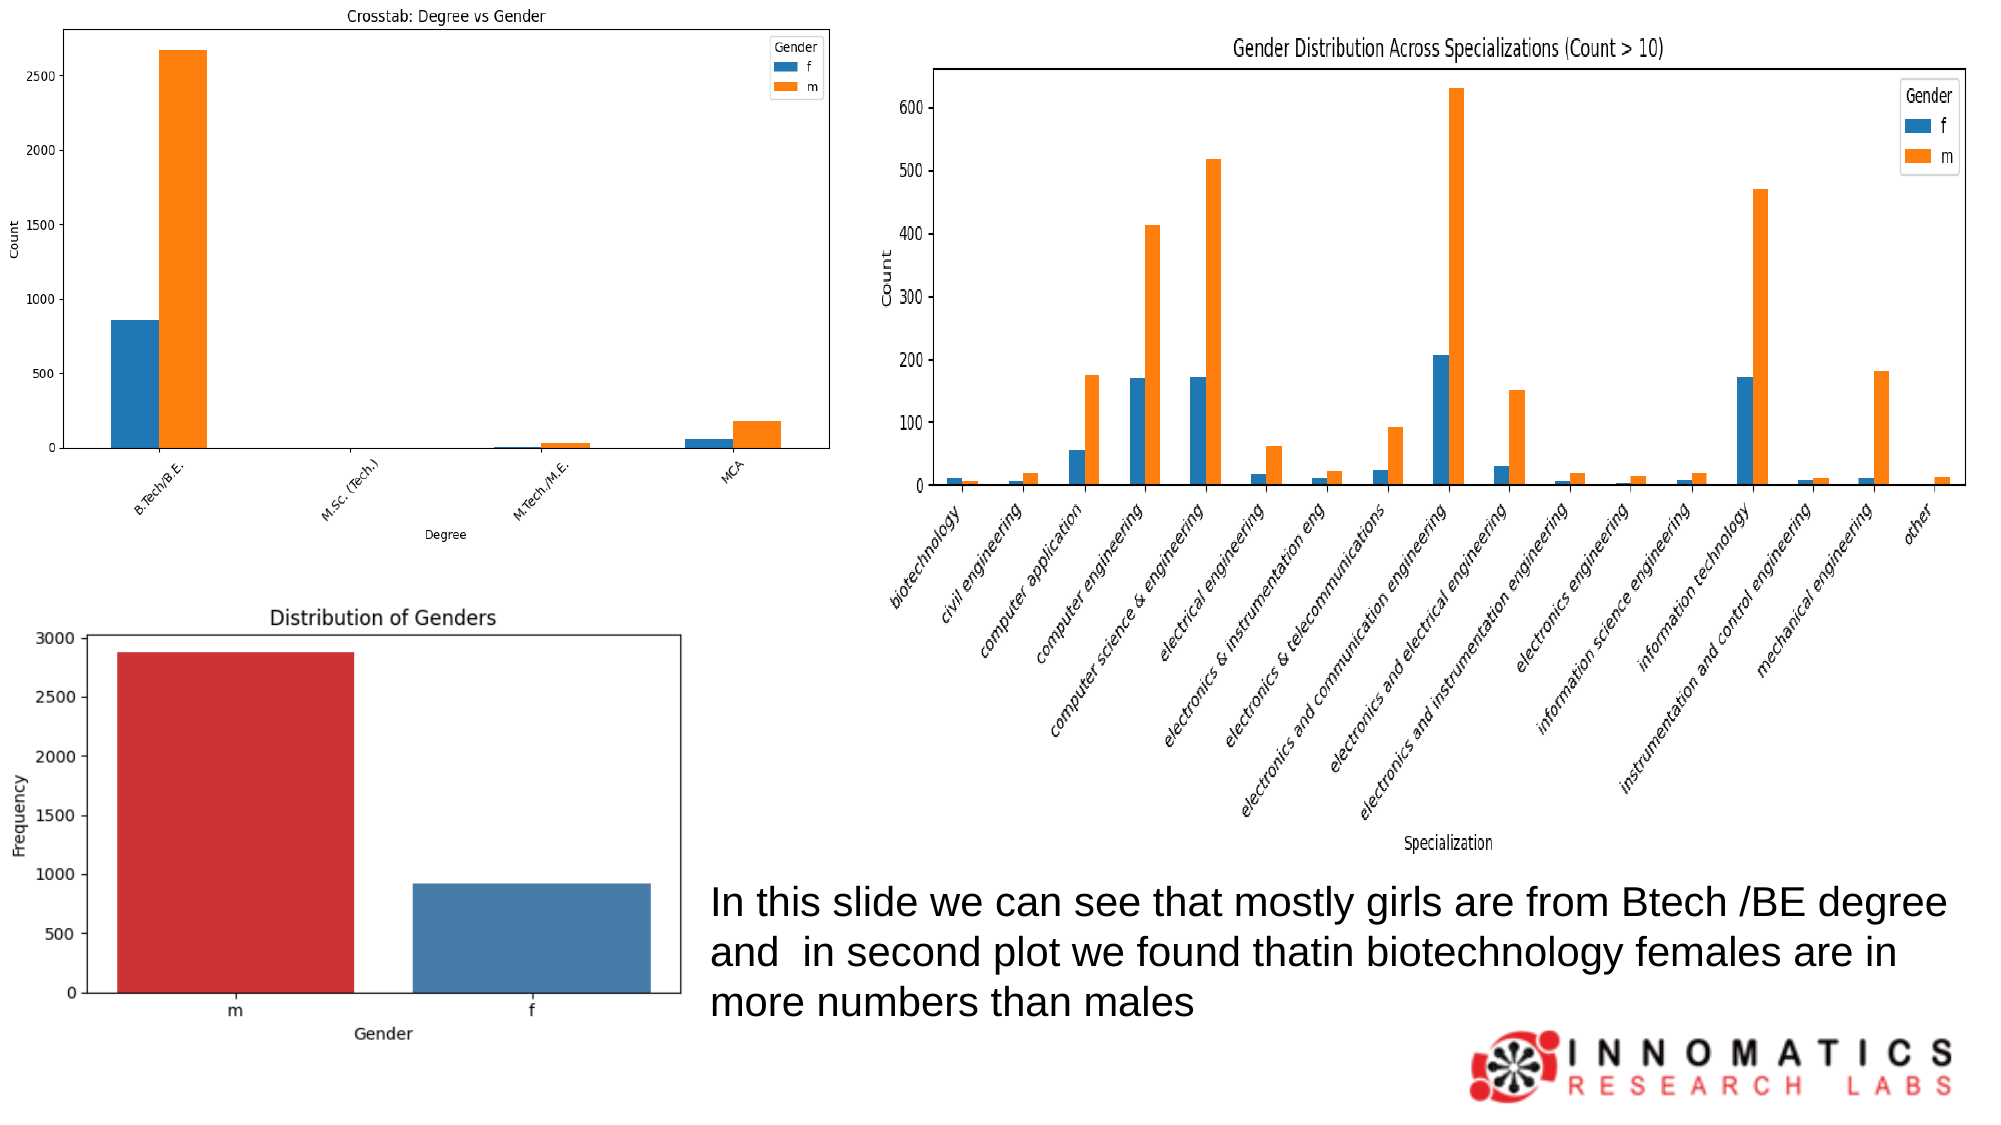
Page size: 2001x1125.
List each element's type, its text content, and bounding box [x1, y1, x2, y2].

picture [1445, 1032, 1975, 1125]
text_box In this slide we can see that mostly girls are from Btech /BE degree and in second plot we found thatin biotechnology females are in more numbers than males [696, 867, 2000, 1032]
picture [0, 597, 692, 1055]
picture [870, 23, 1973, 869]
picture [0, 0, 837, 552]
